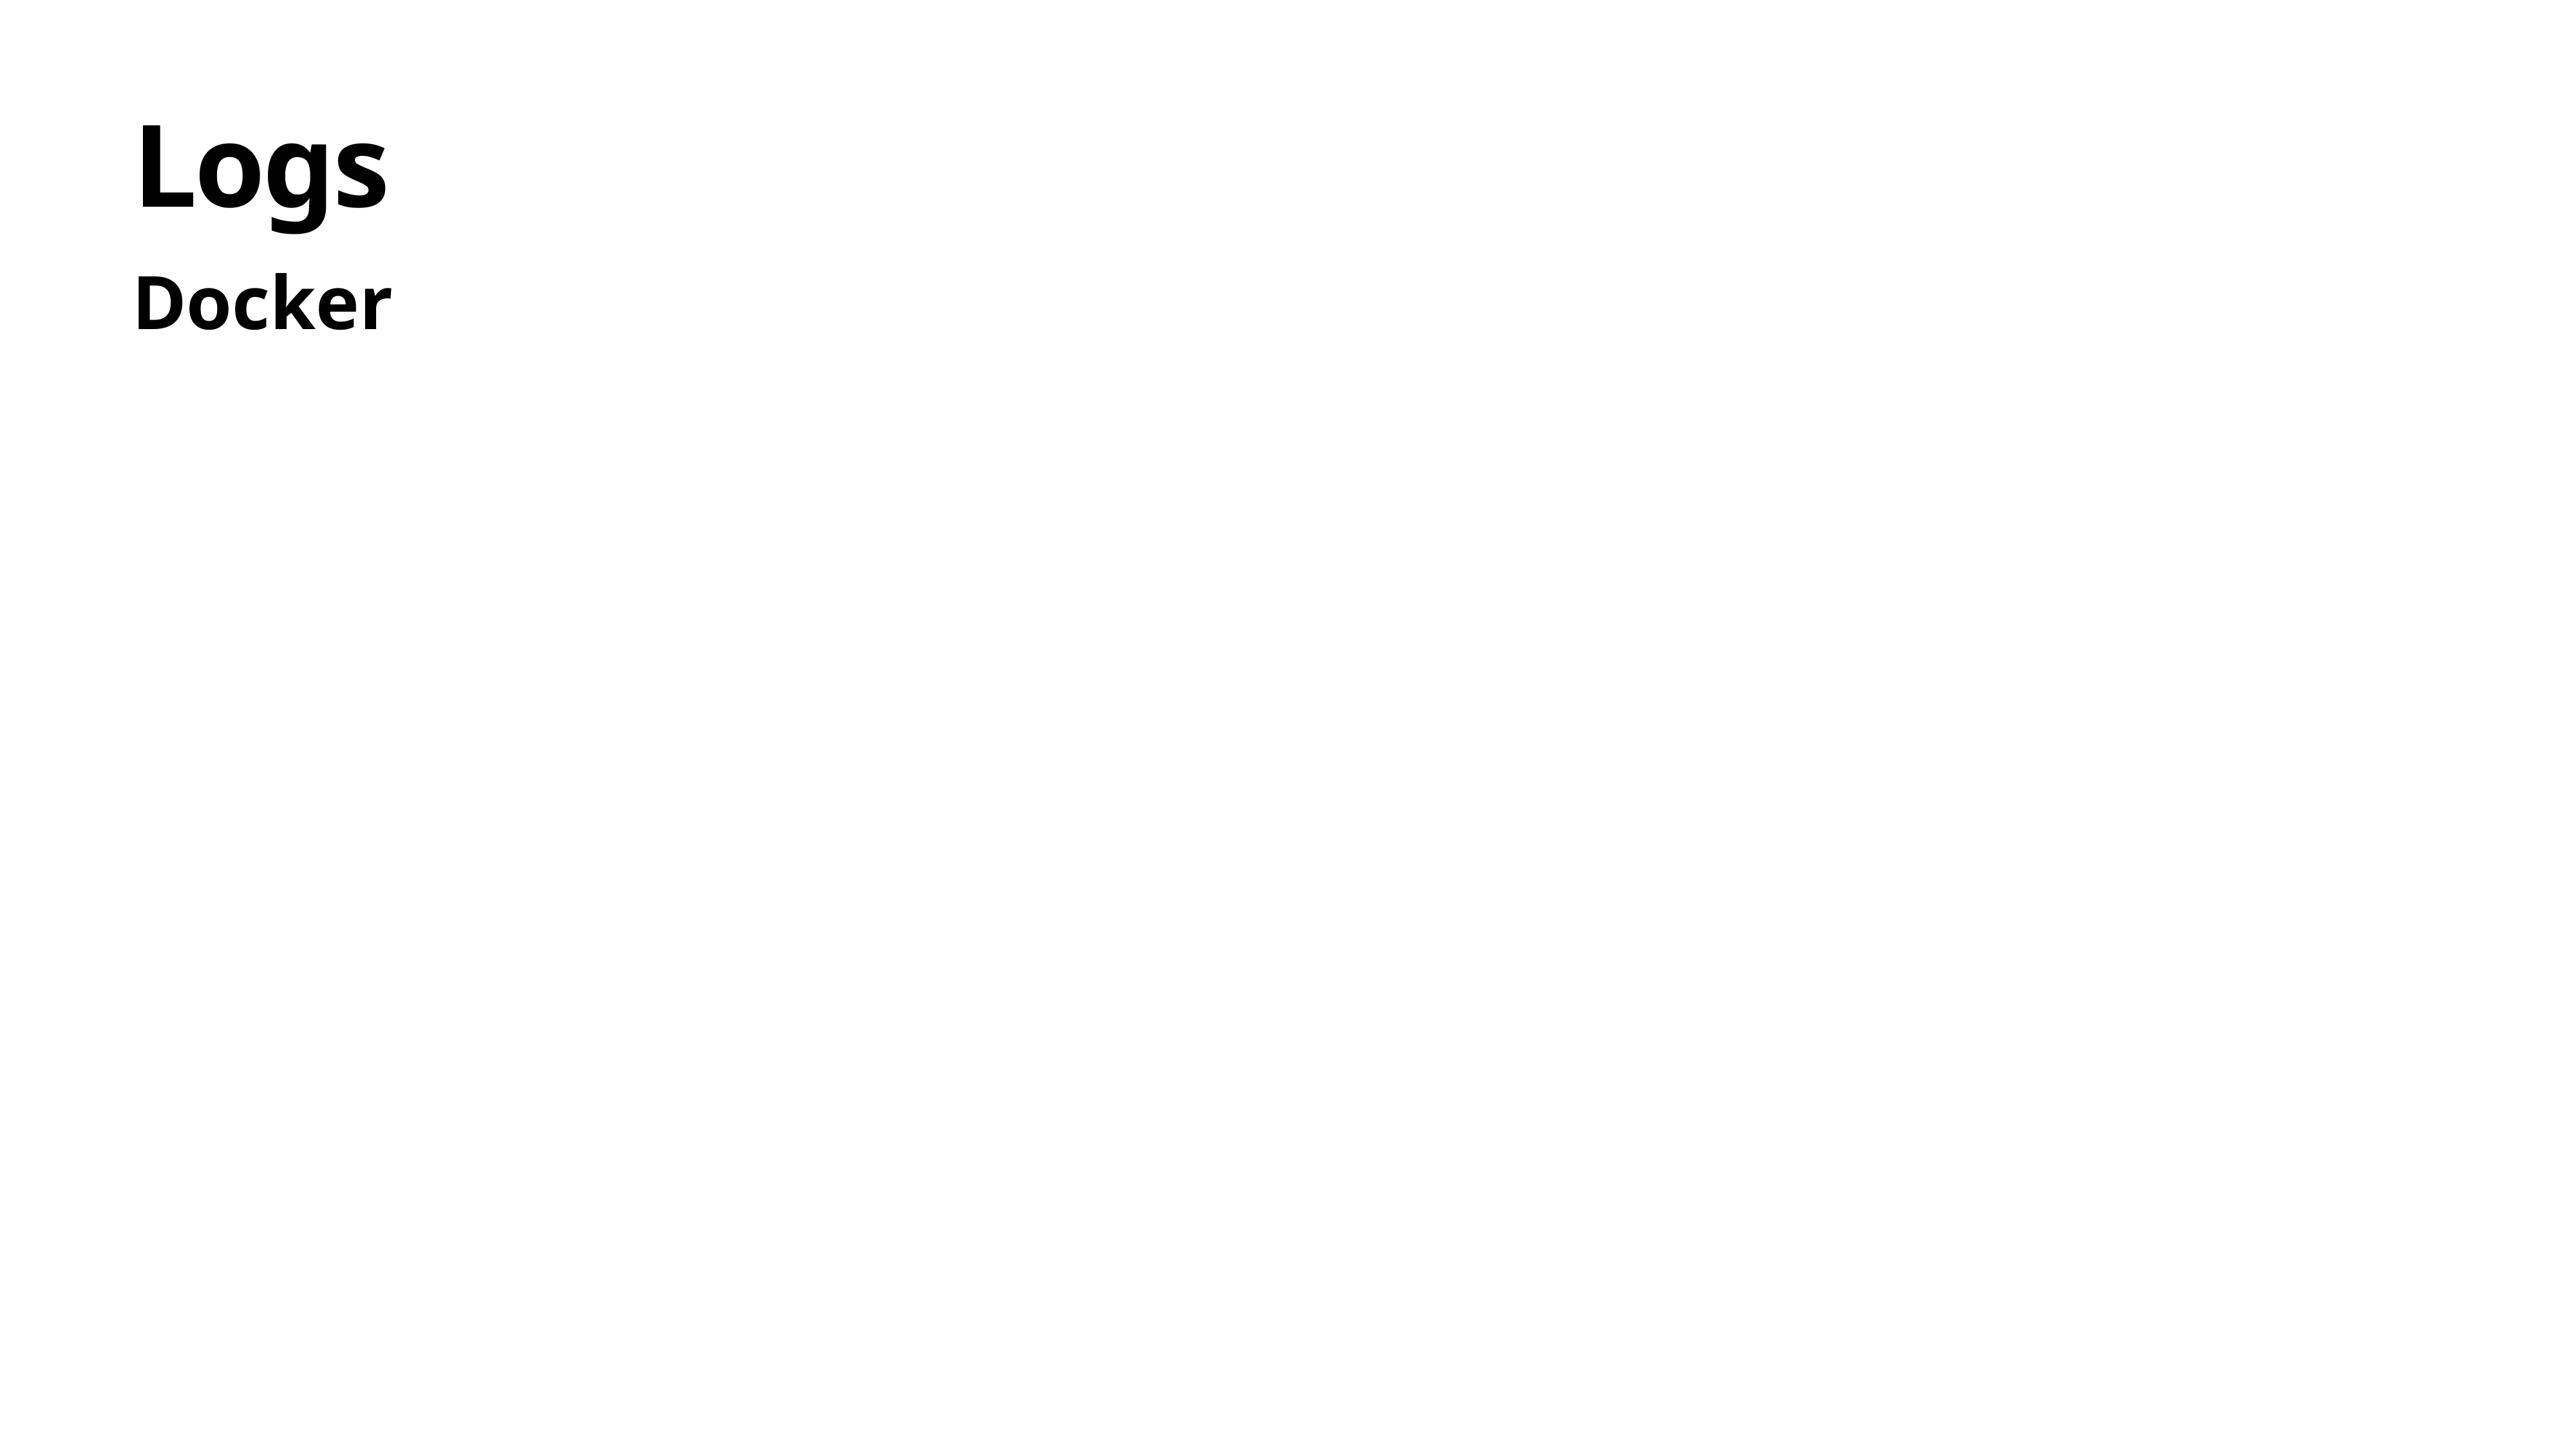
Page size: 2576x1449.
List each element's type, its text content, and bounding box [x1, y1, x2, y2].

title Logs [127, 113, 2449, 250]
list Docker [127, 250, 2449, 350]
